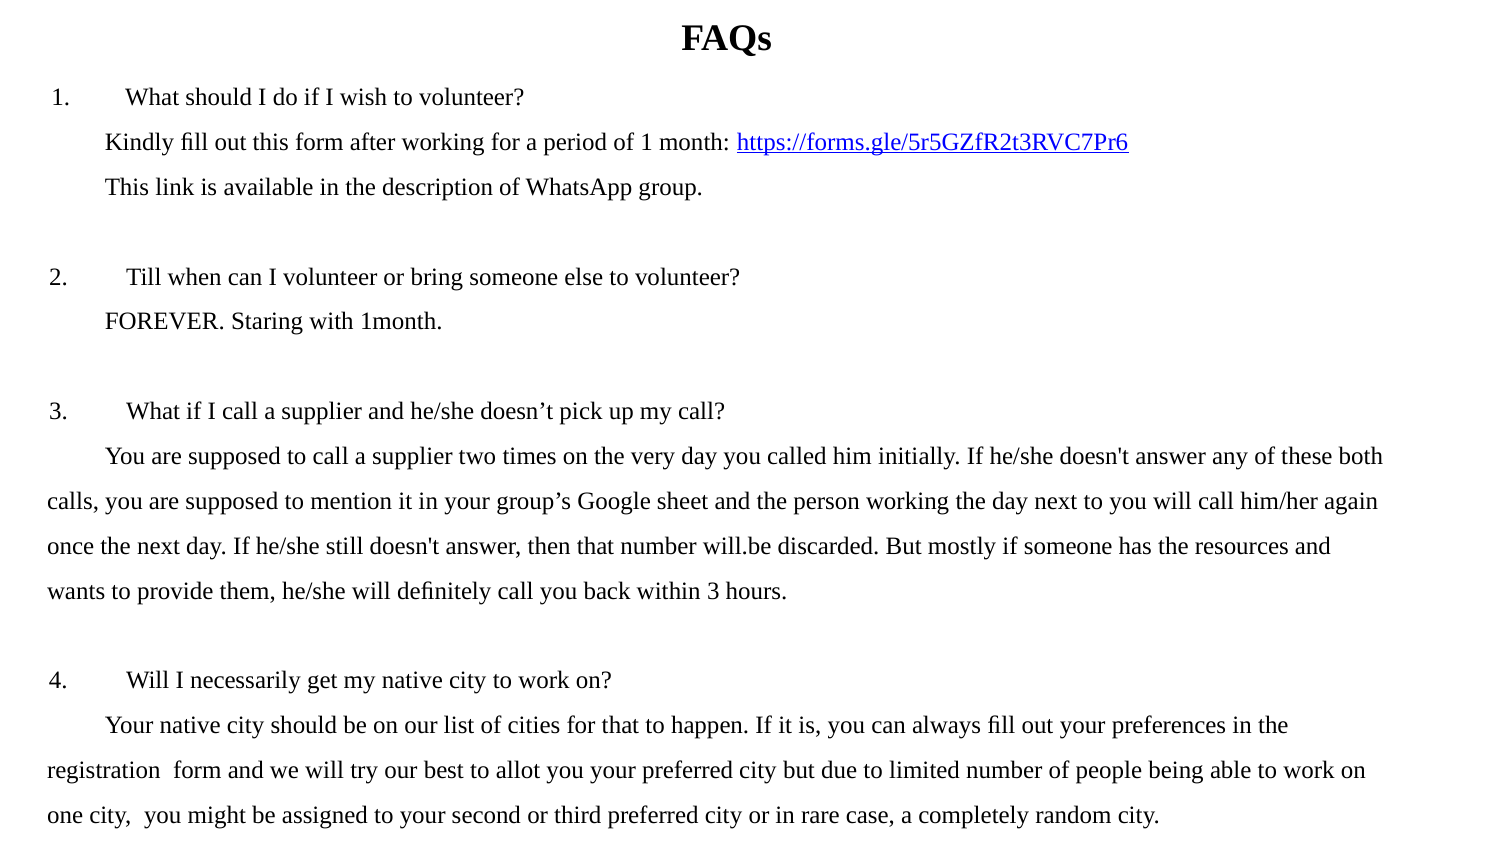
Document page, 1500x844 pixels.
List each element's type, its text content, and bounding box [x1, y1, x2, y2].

title FAQs [669, 12, 831, 65]
text_box What should I do if I wish to volunteer? Kindly ﬁll out this form after working for a period of 1 month: https://forms.gle/5r5GZfR2t3RVC7Pr6 This link is available in the description of WhatsApp group. Till when can I volunteer or bring someone else to volunteer? FOREVER. Staring with 1month. What if I call a supplier and he/she doesn’t pick up my call? You are supposed to call a supplier two times on the very day you called him initially. If he/she doesn't answer any of these both calls, you are supposed to mention it in your group’s Google sheet and the person working the day next to you will call him/her again once the next day. If he/she still doesn't answer, then that number will.be discarded. But mostly if someone has the resources and wants to provide them, he/she will deﬁnitely call you back within 3 hours. Will I necessarily get my native city to work on? Your native city should be on our list of cities for that to happen. If it is, you can always ﬁll out your preferences in the registration form and we will try our best to allot you your preferred city but due to limited number of people being able to work on one city, you might be assigned to your second or third preferred city or in rare case, a completely random city. [47, 65, 1398, 829]
